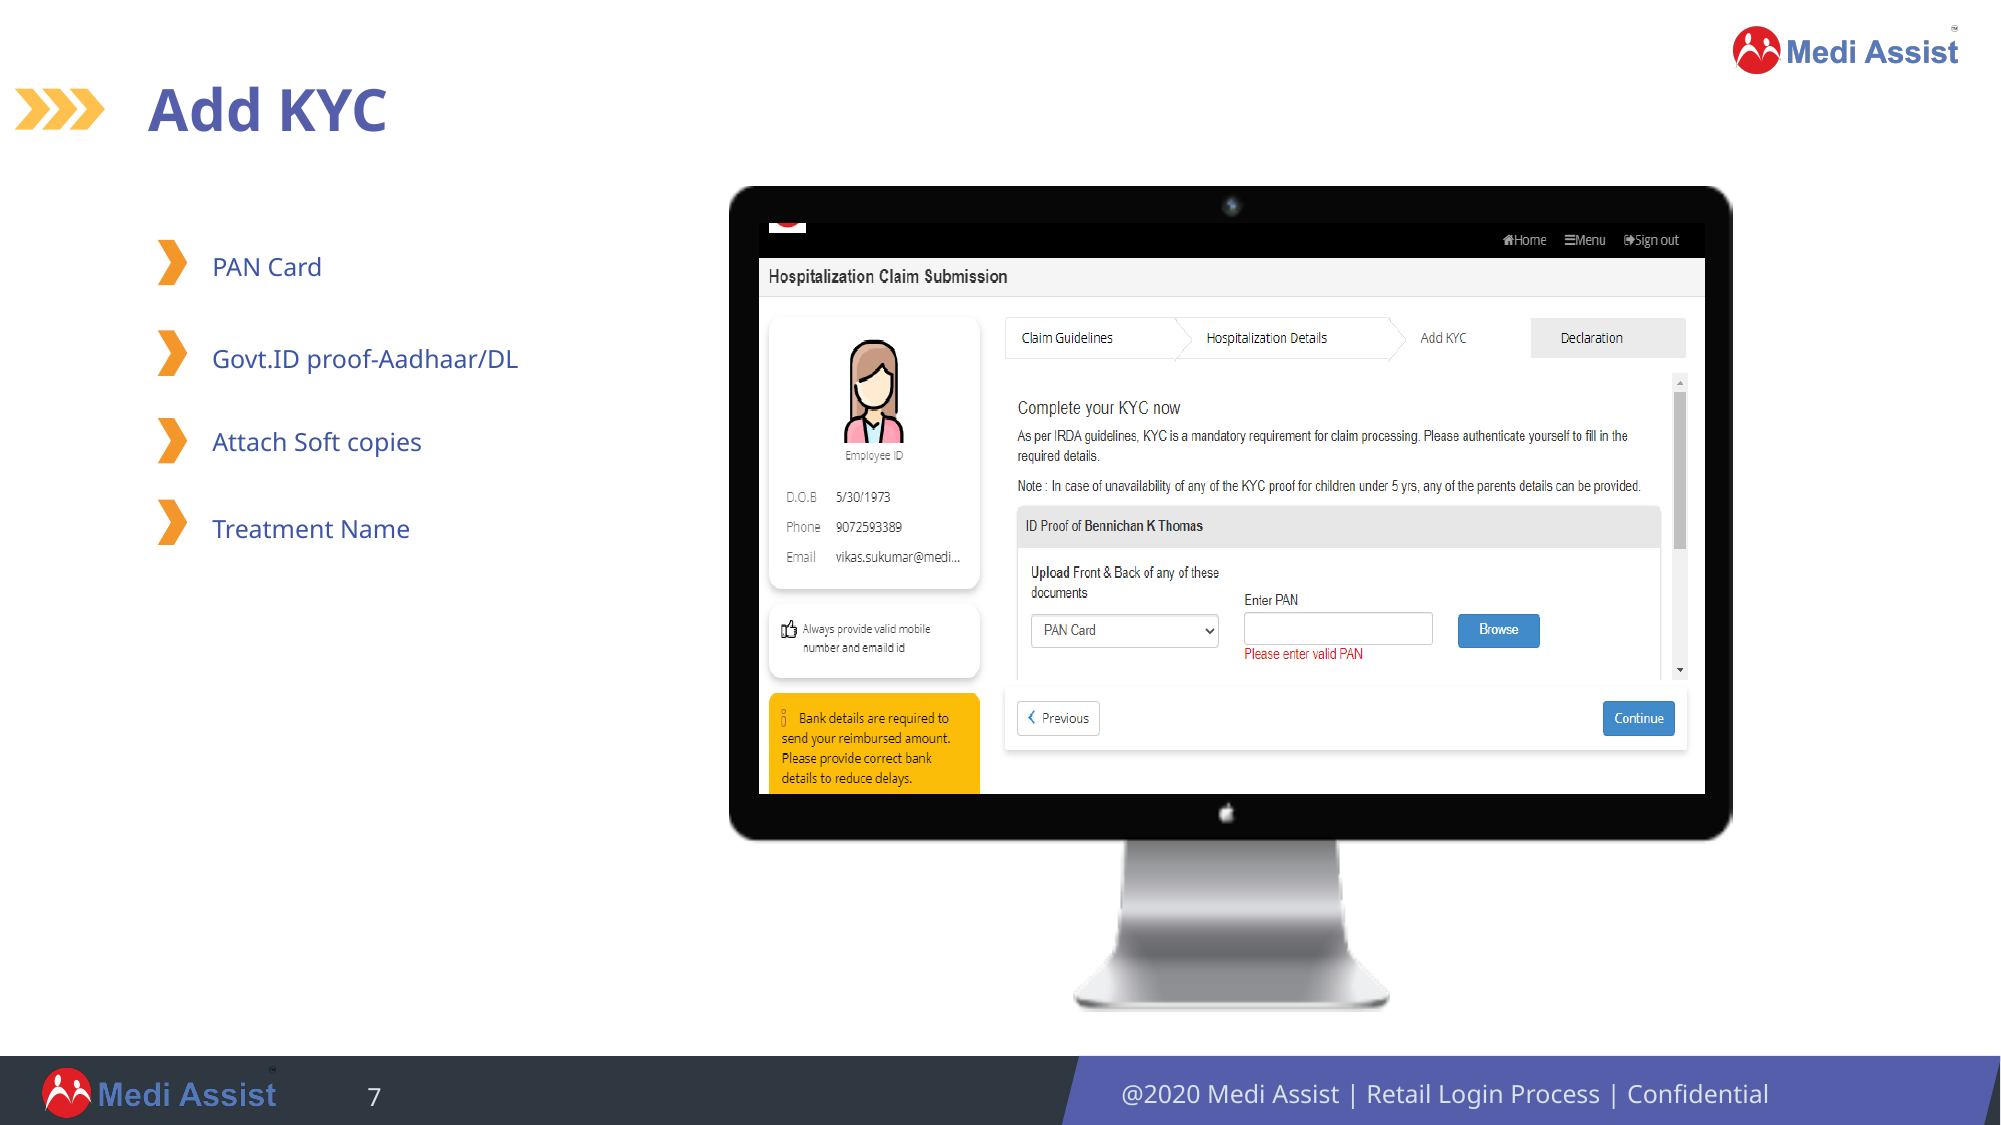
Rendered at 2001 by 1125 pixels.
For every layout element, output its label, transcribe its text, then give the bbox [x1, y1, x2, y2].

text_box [157, 223, 617, 575]
footer @2020 Medi Assist | Retail Login Process | Confidential [1106, 1063, 1950, 1124]
picture [42, 1066, 276, 1118]
picture [1733, 25, 1958, 74]
text_box Add KYC [133, 56, 1638, 169]
picture [729, 186, 1734, 1012]
